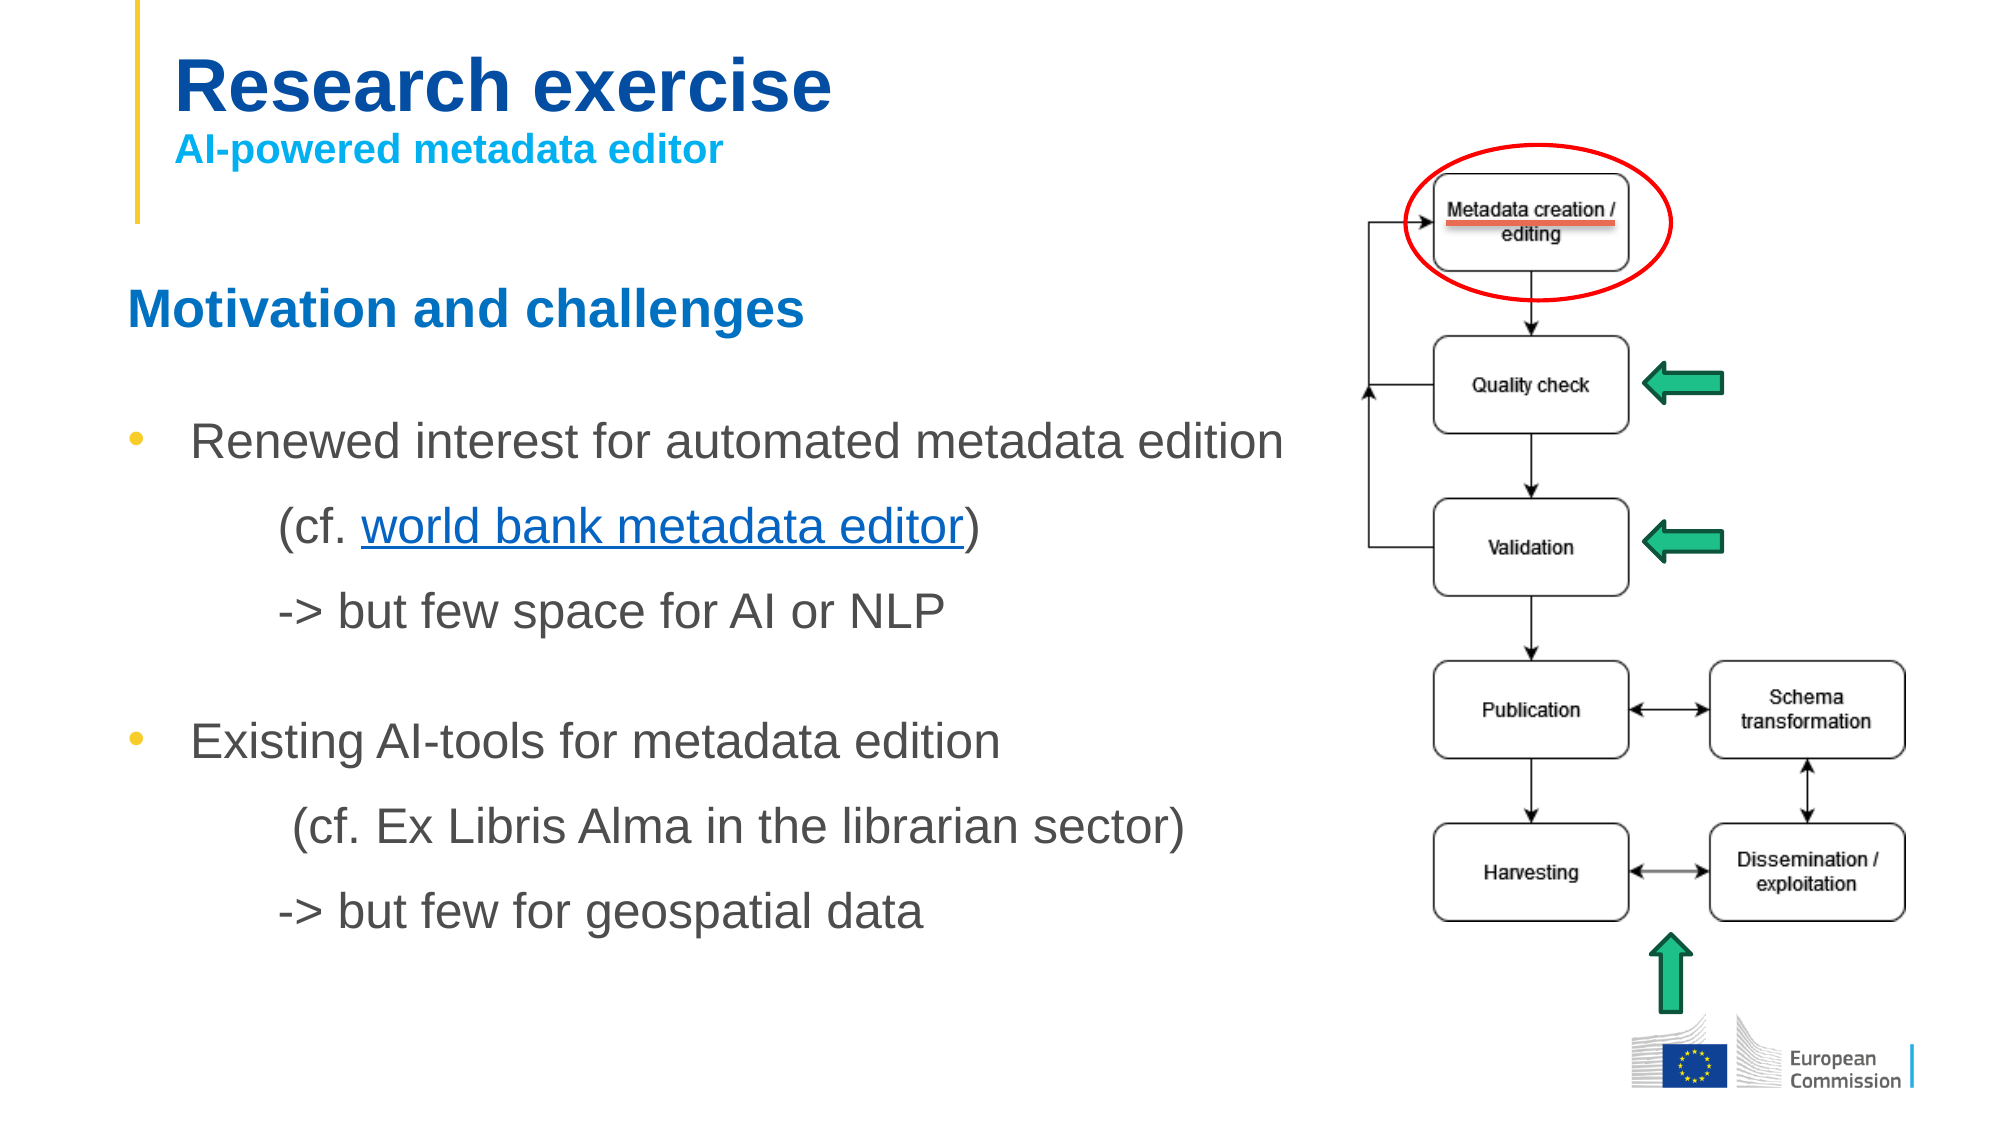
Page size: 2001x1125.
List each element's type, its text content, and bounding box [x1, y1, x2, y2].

title Research exercise AI-powered metadata editor [159, 94, 1843, 223]
picture [1631, 1013, 1915, 1091]
picture [1357, 173, 1906, 922]
text_box [1648, 931, 1694, 1015]
list Motivation and challenges Renewed interest for automated metadata edition (cf. world bank metadata editor) -> but few space for AI or NLP Existing AI-tools for metadata edition (cf. Ex Libris Alma in the librarian sector) -> but few for geospatial data [100, 265, 1784, 950]
text_box [1435, 142, 1642, 171]
